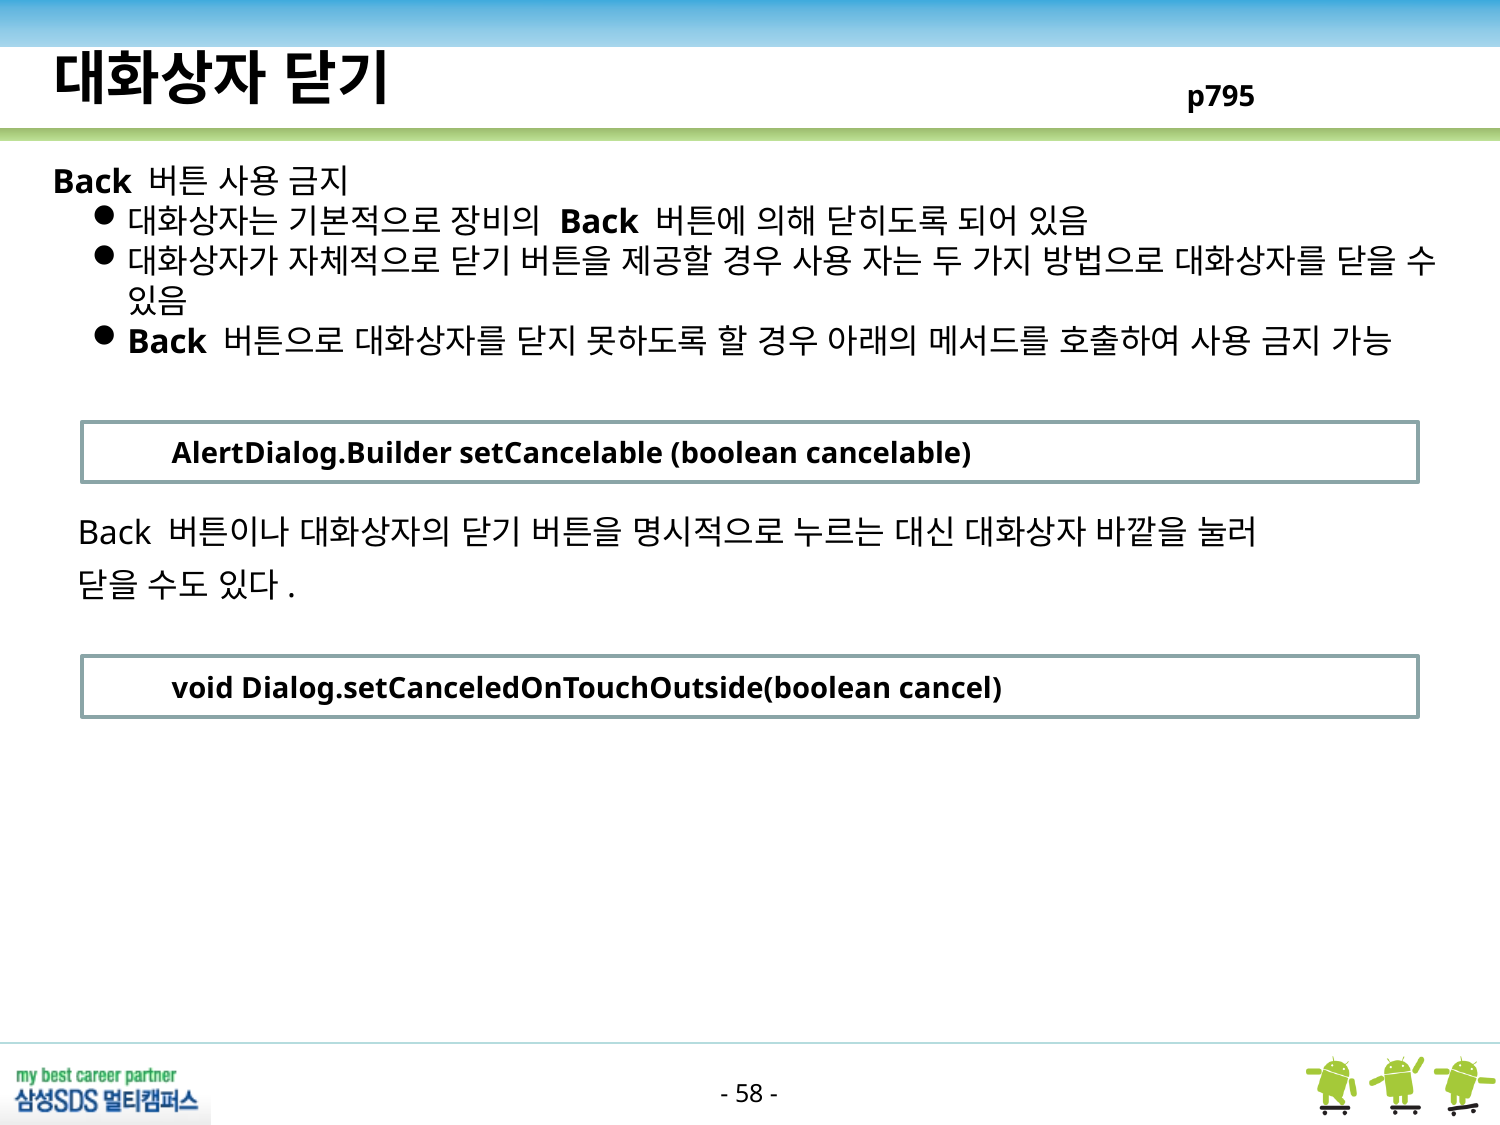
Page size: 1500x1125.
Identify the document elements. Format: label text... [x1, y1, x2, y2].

picture [0, 0, 1500, 47]
text_box Back 버튼이나 대화상자의 닫기 버튼을 명시적으로 누르는 대신 대화상자 바깥을 눌러 닫을 수도 있다. [35, 503, 1461, 781]
text_box AlertDialog.Builder setCancelable (boolean cancelable) [80, 420, 1420, 484]
picture [1300, 1048, 1500, 1125]
picture [0, 1060, 211, 1125]
text_box p795 [1171, 70, 1500, 120]
text_box void Dialog.setCanceledOnTouchOutside(boolean cancel) [80, 654, 1420, 719]
slide_number - 58 - [574, 1070, 925, 1125]
text_box 대화상자 닫기 [53, 42, 971, 111]
text_box Back 버튼 사용 금지 대화상자는 기본적으로 장비의 Back 버튼에 의해 닫히도록 되어 있음 대화상자가 자체적으로 닫기 버튼을 제공할 경우 사용 자는 두 가지 방법으로 대화상자를 닫을 수 있음 Back 버튼으로 대화상자를 닫지 못하도록 할 경우 아래의 메서드를 호출하여 사용 금지 가능 [37, 152, 1463, 463]
